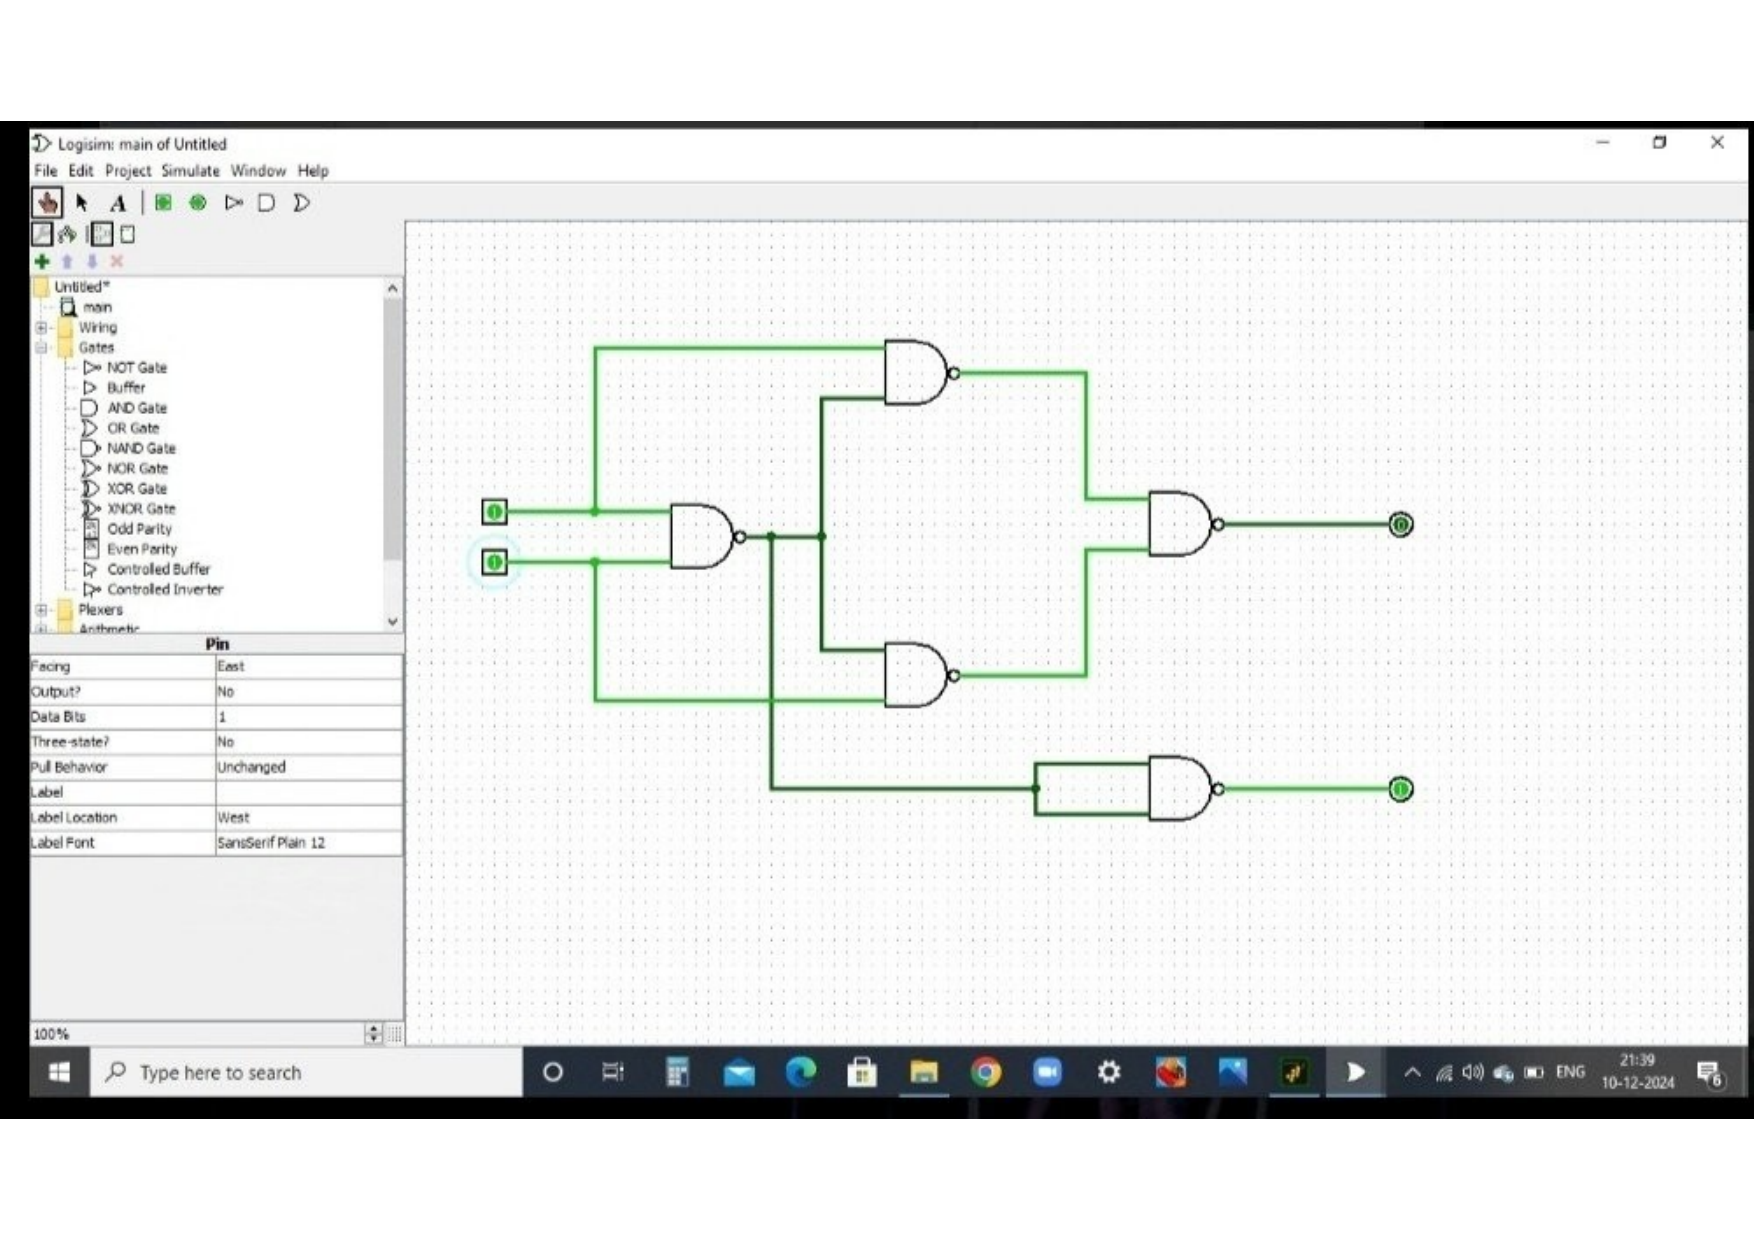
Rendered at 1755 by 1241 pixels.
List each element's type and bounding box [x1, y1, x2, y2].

picture [0, 121, 1755, 1119]
